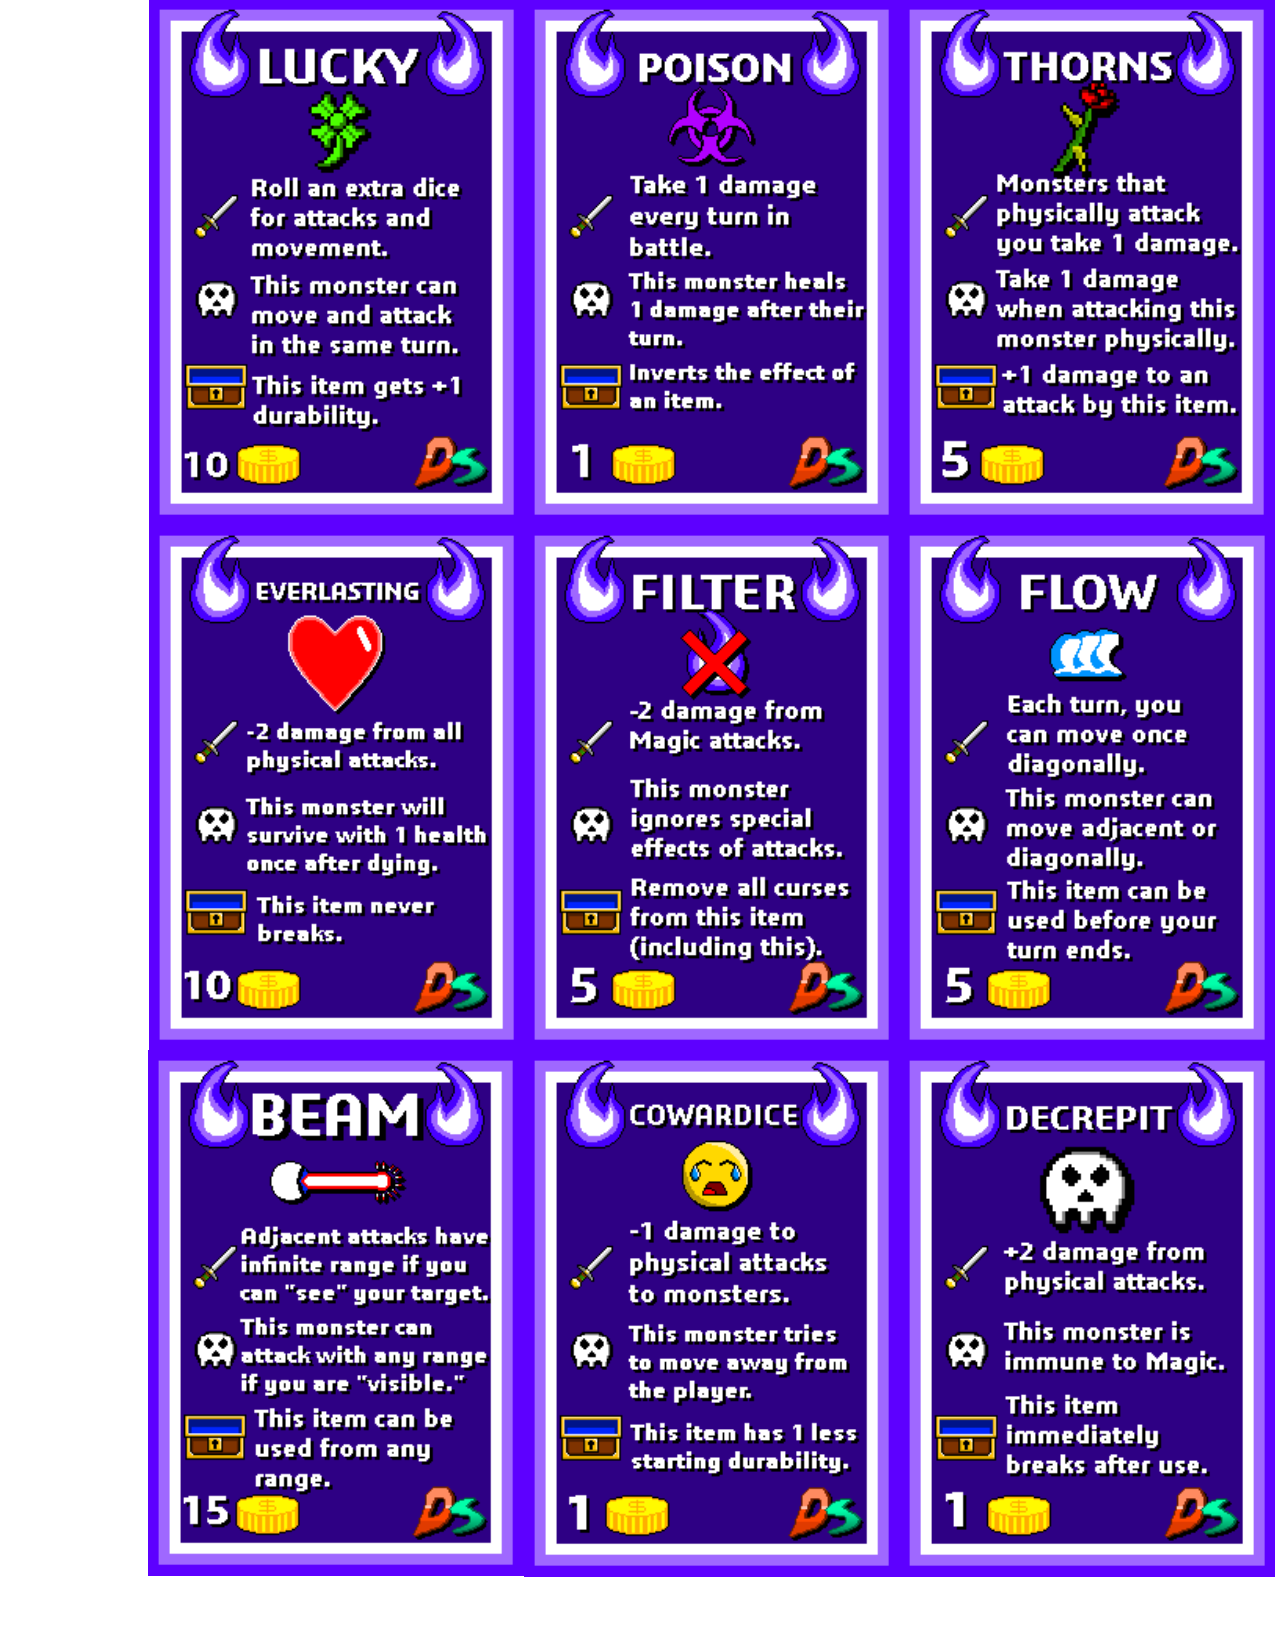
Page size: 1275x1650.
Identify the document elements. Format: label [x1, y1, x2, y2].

picture [148, 0, 1275, 1577]
